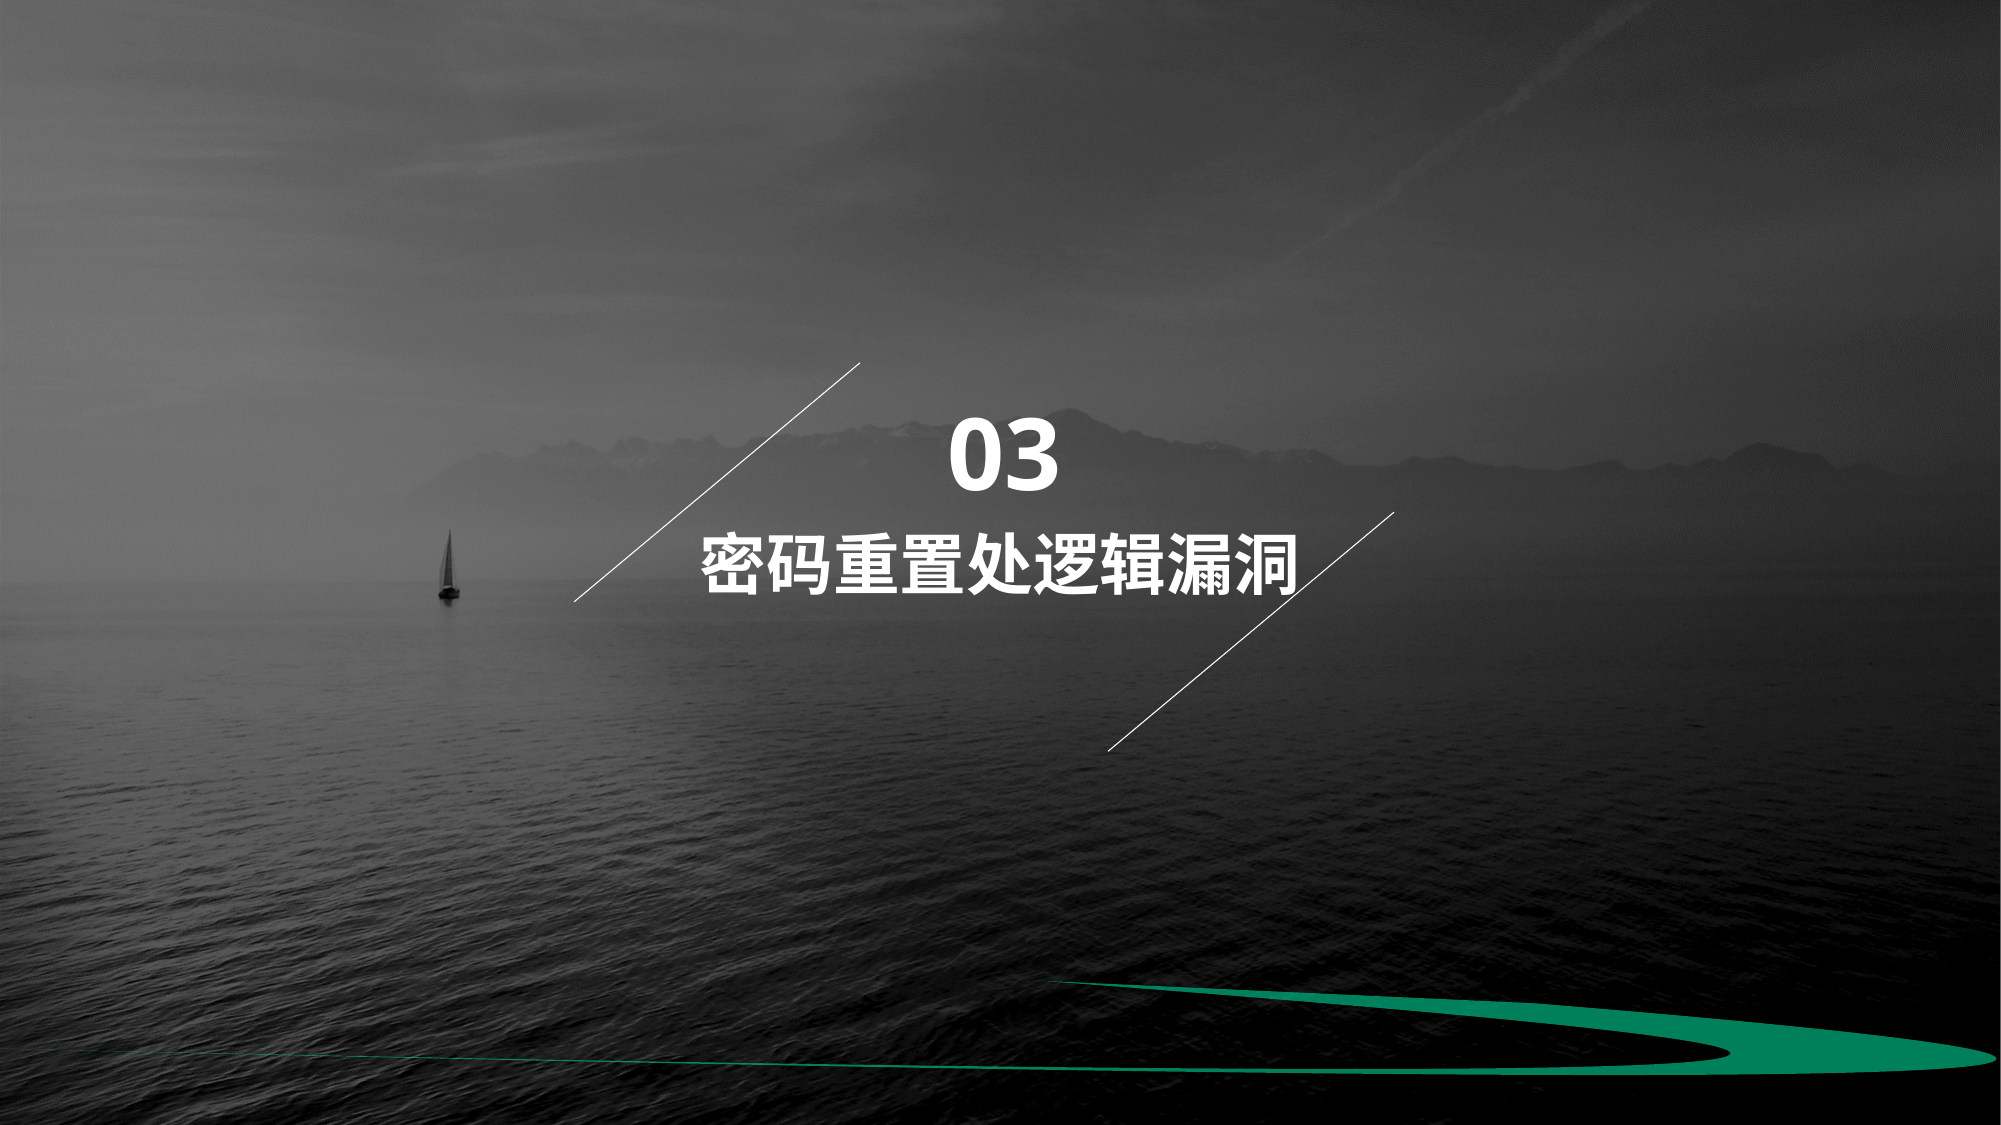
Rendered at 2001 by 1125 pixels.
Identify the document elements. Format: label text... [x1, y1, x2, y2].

text_box 03 [932, 382, 1108, 505]
title 密码重置处逻辑漏洞 [601, 505, 1399, 620]
picture [0, 0, 2001, 1125]
